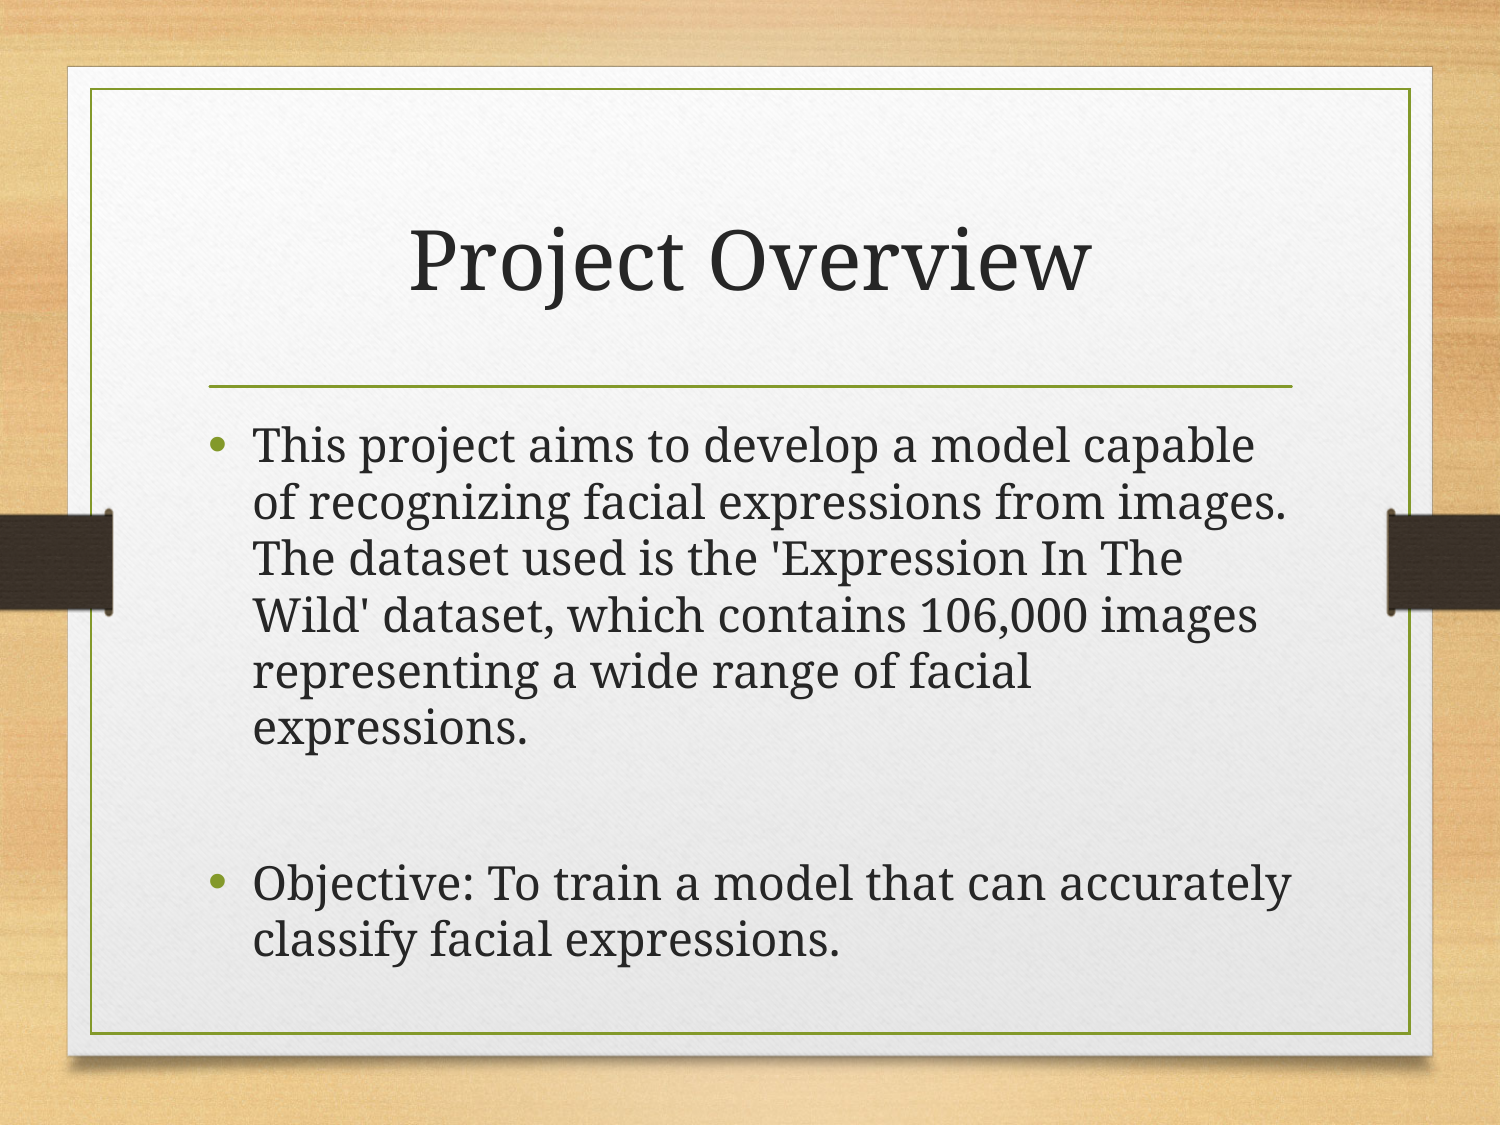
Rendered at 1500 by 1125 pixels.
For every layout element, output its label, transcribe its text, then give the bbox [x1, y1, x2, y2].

list This project aims to develop a model capable of recognizing facial expressions from images. The dataset used is the 'Expression In The Wild' dataset, which contains 106,000 images representing a wide range of facial expressions. Objective: To train a model that can accurately classify facial expressions. [193, 408, 1309, 974]
title Project Overview [193, 150, 1309, 365]
picture [0, 0, 1500, 1125]
